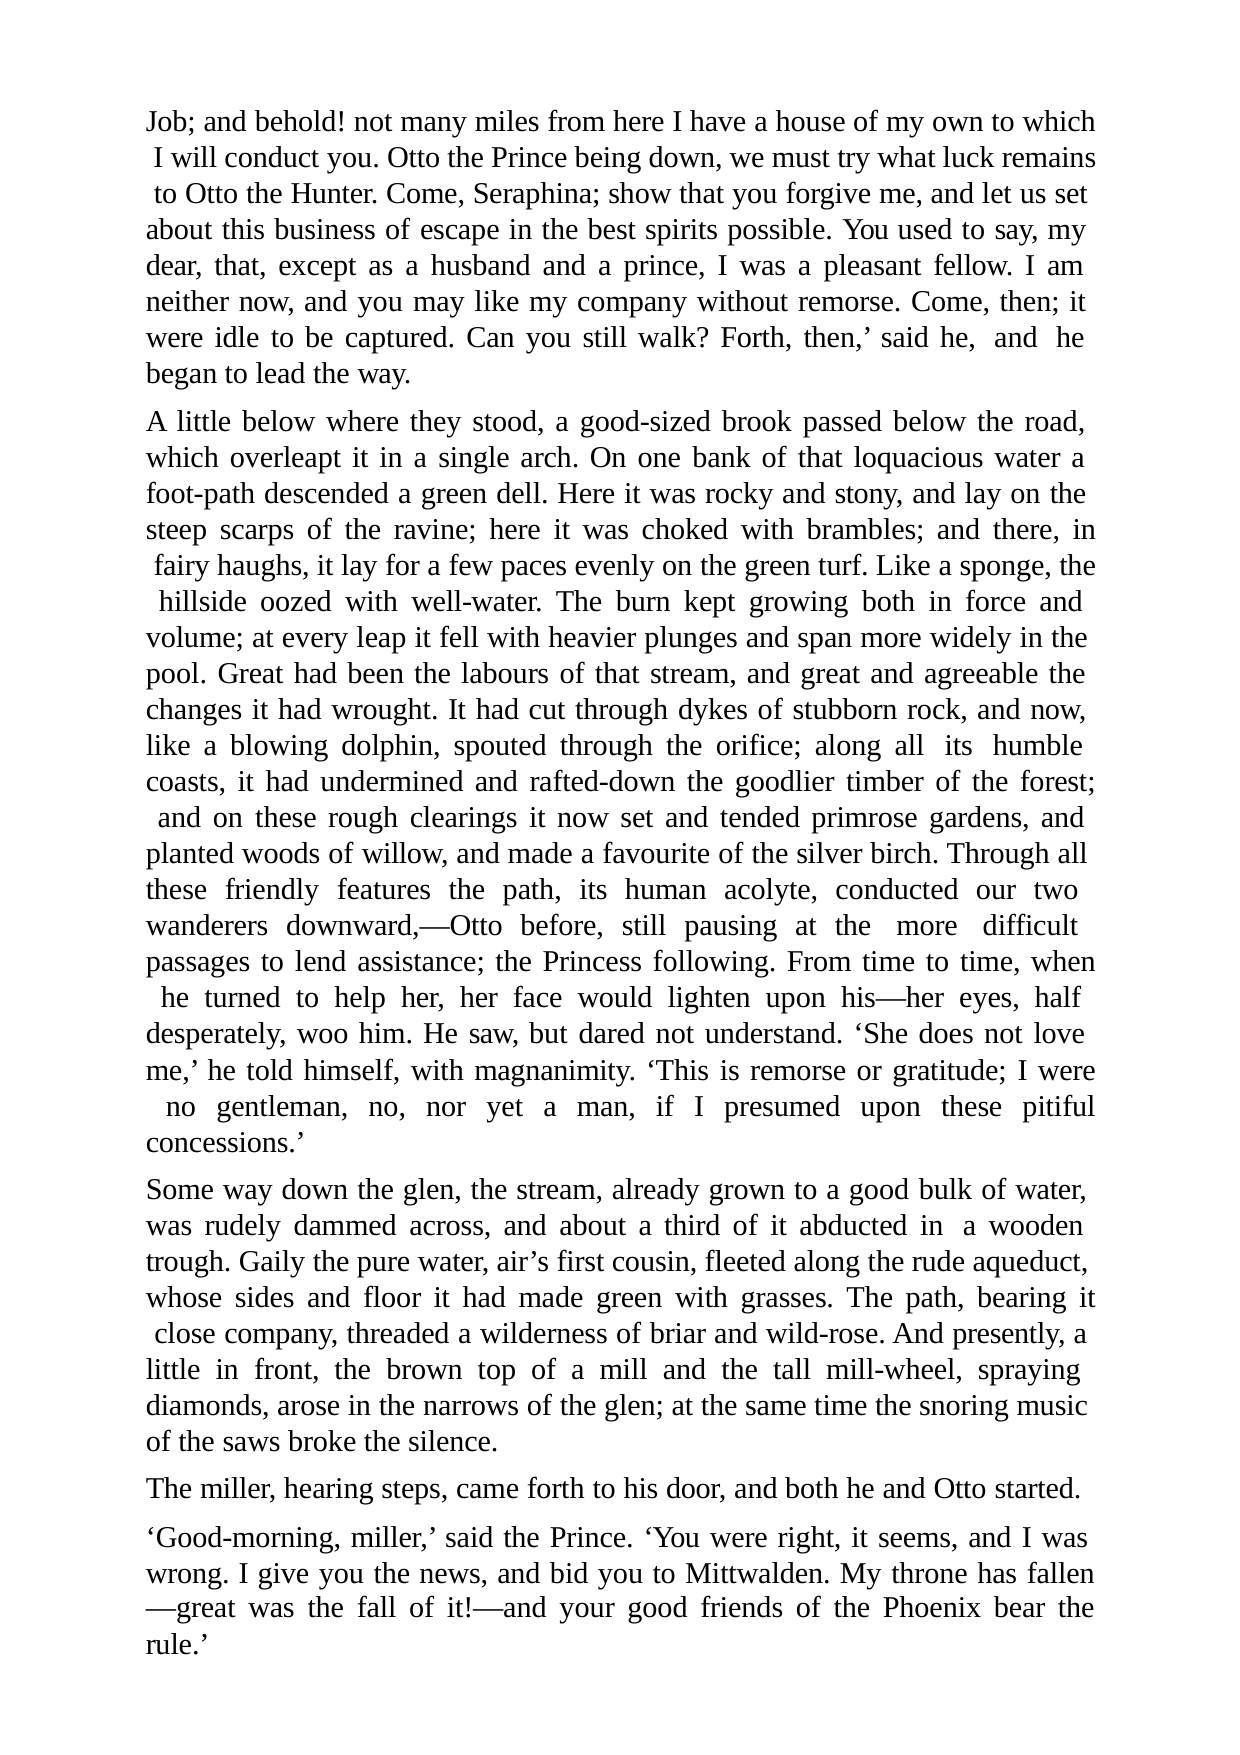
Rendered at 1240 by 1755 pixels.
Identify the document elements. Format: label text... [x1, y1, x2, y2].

text_box Job; and behold! not many miles from here I have a house of my own to which I will conduct you. Otto the Prince being down, we must try what luck remains to Otto the Hunter. Come, Seraphina; show that you forgive me, and let us set about this business of escape in the best spirits possible. You used to say, my dear, that, except as a husband and a prince, I was a pleasant fellow. I am neither now, and you may like my company without remorse. Come, then; it were idle to be captured. Can you still walk? Forth, then,’ said he, and he began to lead the way. A little below where they stood, a good-sized brook passed below the road, which overleapt it in a single arch. On one bank of that loquacious water a foot-path descended a green dell. Here it was rocky and stony, and lay on the steep scarps of the ravine; here it was choked with brambles; and there, in fairy haughs, it lay for a few paces evenly on the green turf. Like a sponge, the hillside oozed with well-water. The burn kept growing both in force and volume; at every leap it fell with heavier plunges and span more widely in the pool. Great had been the labours of that stream, and great and agreeable the changes it had wrought. It had cut through dykes of stubborn rock, and now, like a blowing dolphin, spouted through the orifice; along all its humble coasts, it had undermined and rafted-down the goodlier timber of the forest; and on these rough clearings it now set and tended primrose gardens, and planted woods of willow, and made a favourite of the silver birch. Through all these friendly features the path, its human acolyte, conducted our two wanderers downward,—Otto before, still pausing at the more difficult passages to lend assistance; the Princess following. From time to time, when he turned to help her, her face would lighten upon his—her eyes, half desperately, woo him. He saw, but dared not understand. ‘She does not love me,’ he told himself, with magnanimity. ‘This is remorse or gratitude; I were no gentleman, no, nor yet a man, if I presumed upon these pitiful concessions.’ Some way down the glen, the stream, already grown to a good bulk of water, was rudely dammed across, and about a third of it abducted in a wooden trough. Gaily the pure water, air’s first cousin, fleeted along the rude aqueduct, whose sides and floor it had made green with grasses. The path, bearing it close company, threaded a wilderness of briar and wild-rose. And presently, a little in front, the brown top of a mill and the tall mill-wheel, spraying diamonds, arose in the narrows of the glen; at the same time the snoring music of the saws broke the silence. The miller, hearing steps, came forth to his door, and both he and Otto started. ‘Good-morning, miller,’ said the Prince. ‘You were right, it seems, and I was wrong. I give you the news, and bid you to Mittwalden. My throne has fallen —great was the fall of it!—and your good friends of the Phoenix bear the rule.’ [143, 98, 1097, 1697]
